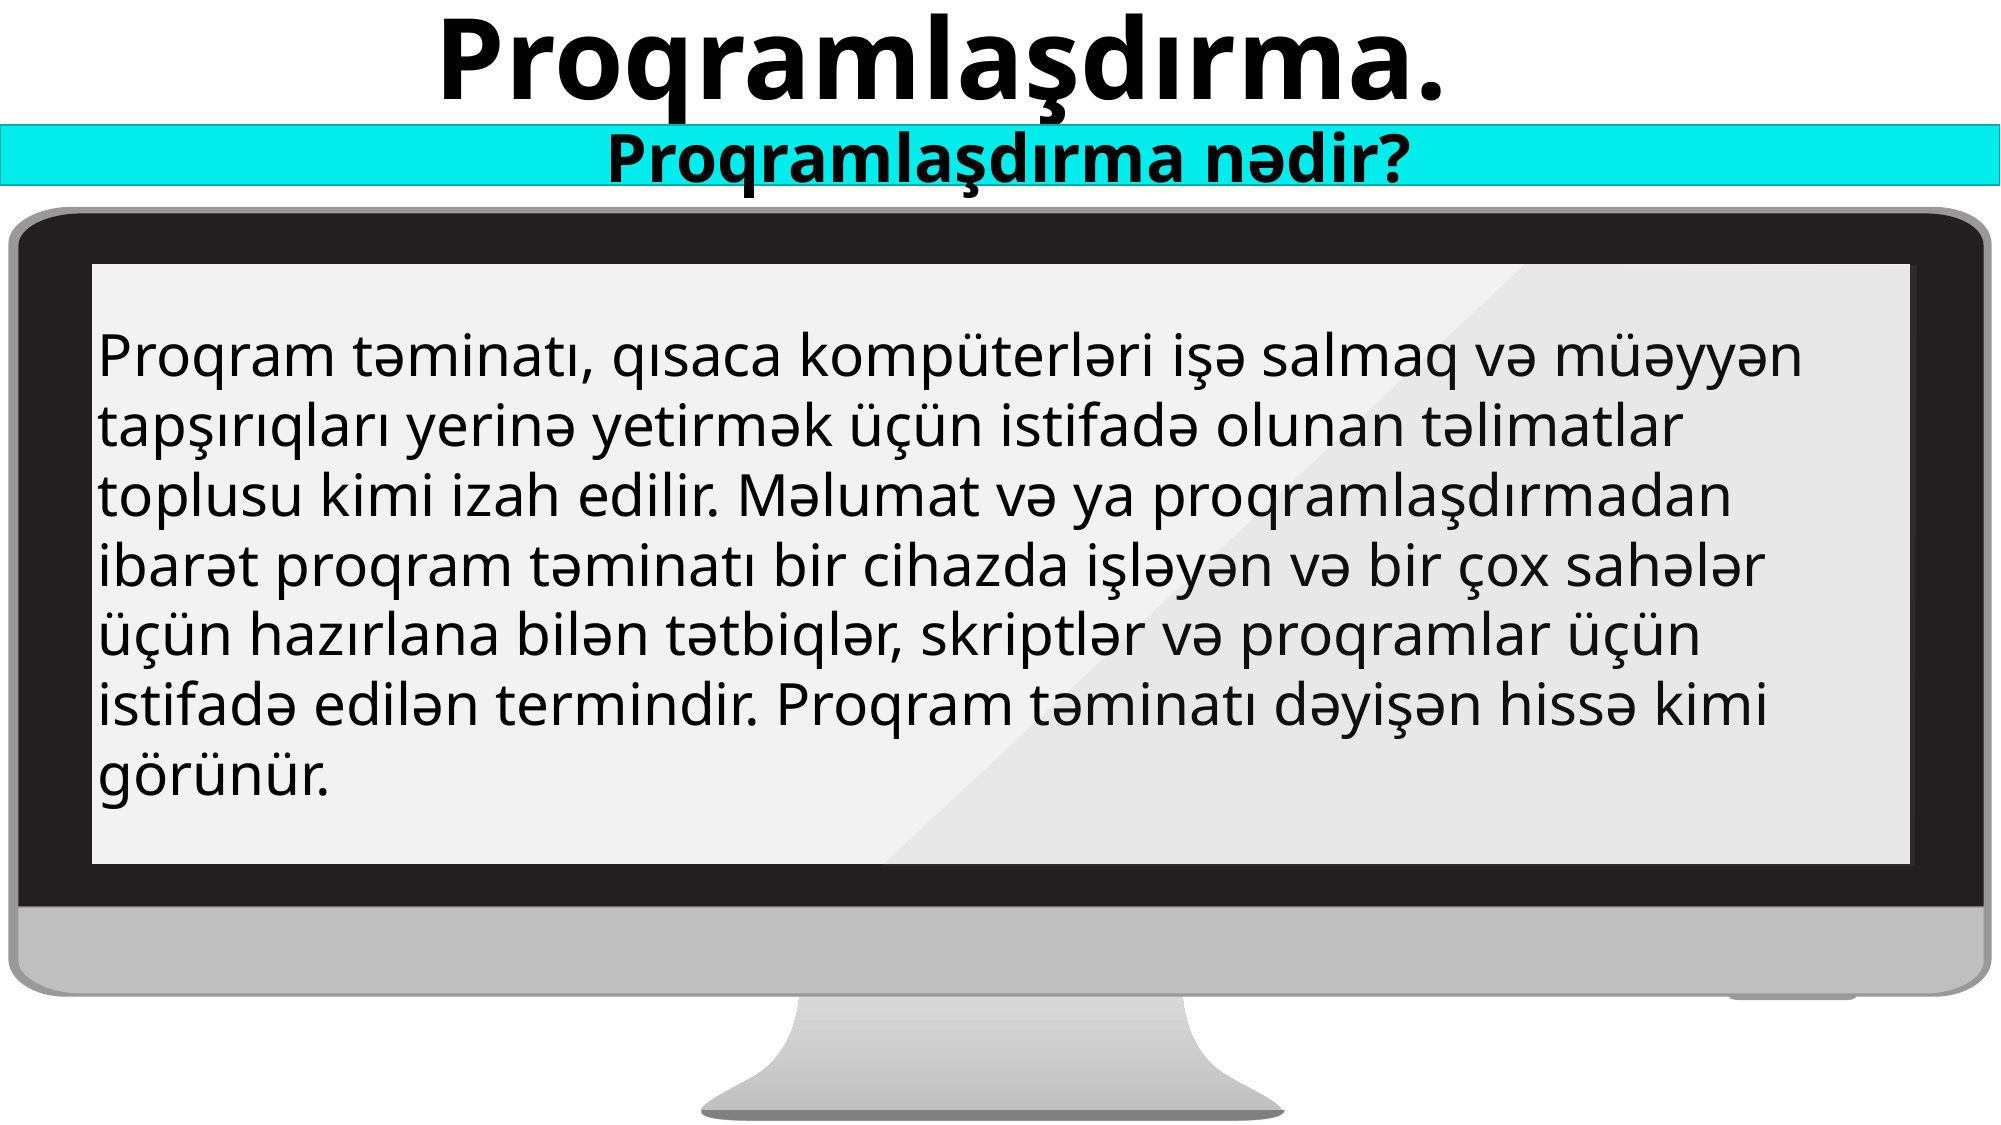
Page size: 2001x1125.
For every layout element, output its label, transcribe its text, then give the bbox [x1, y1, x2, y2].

text_box Proqramlaşdırma nədir? [0, 124, 2000, 186]
text_box Proqramlaşdırma. [0, 0, 1891, 115]
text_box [0, 201, 2000, 1125]
